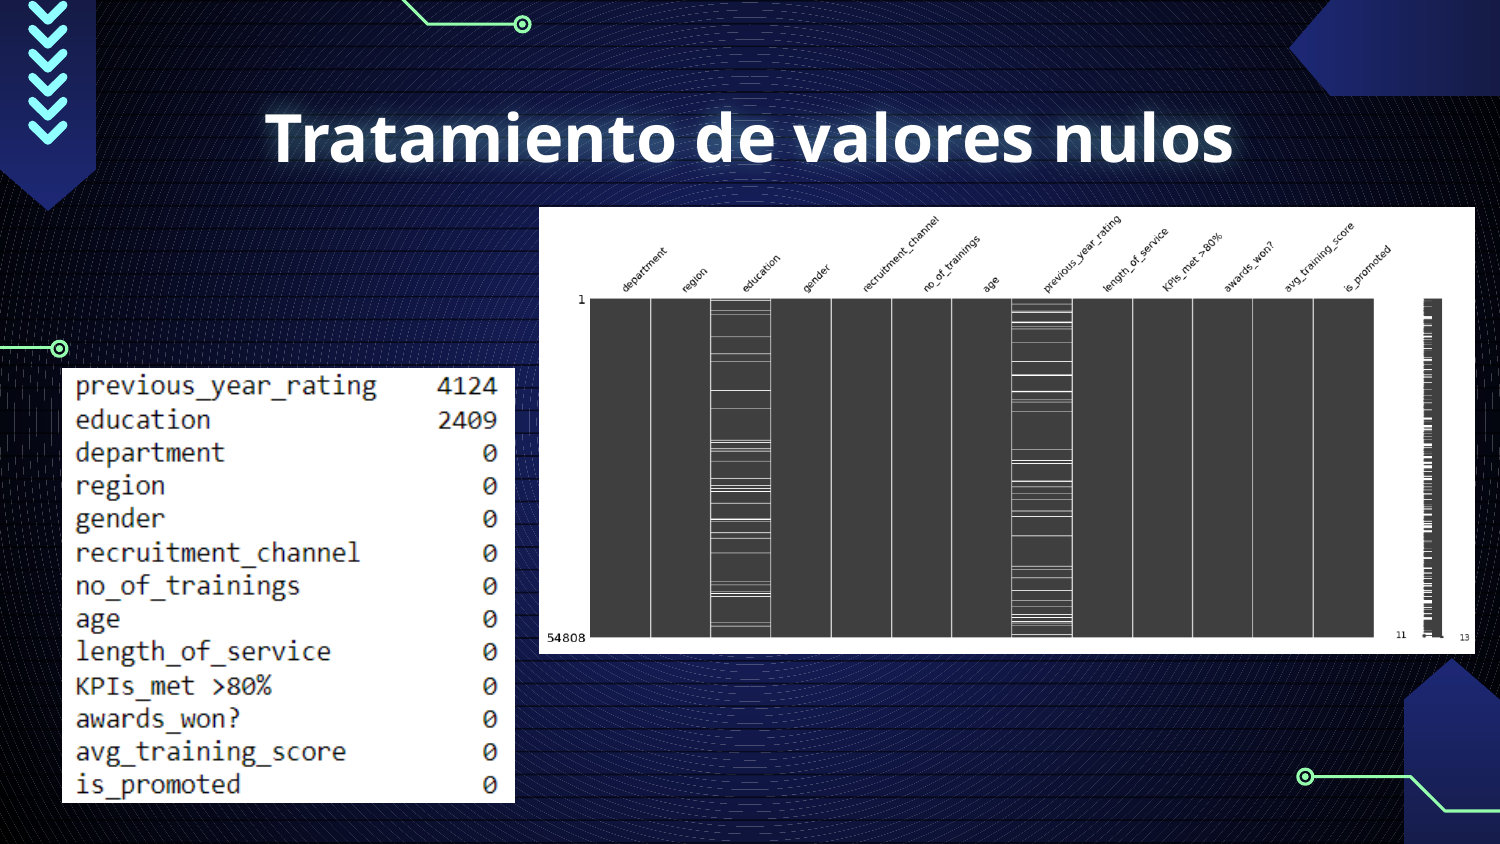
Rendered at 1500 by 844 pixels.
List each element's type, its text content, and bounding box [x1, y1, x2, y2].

picture [539, 207, 1476, 654]
title Tratamiento de valores nulos [116, 88, 1383, 183]
picture [62, 368, 515, 804]
